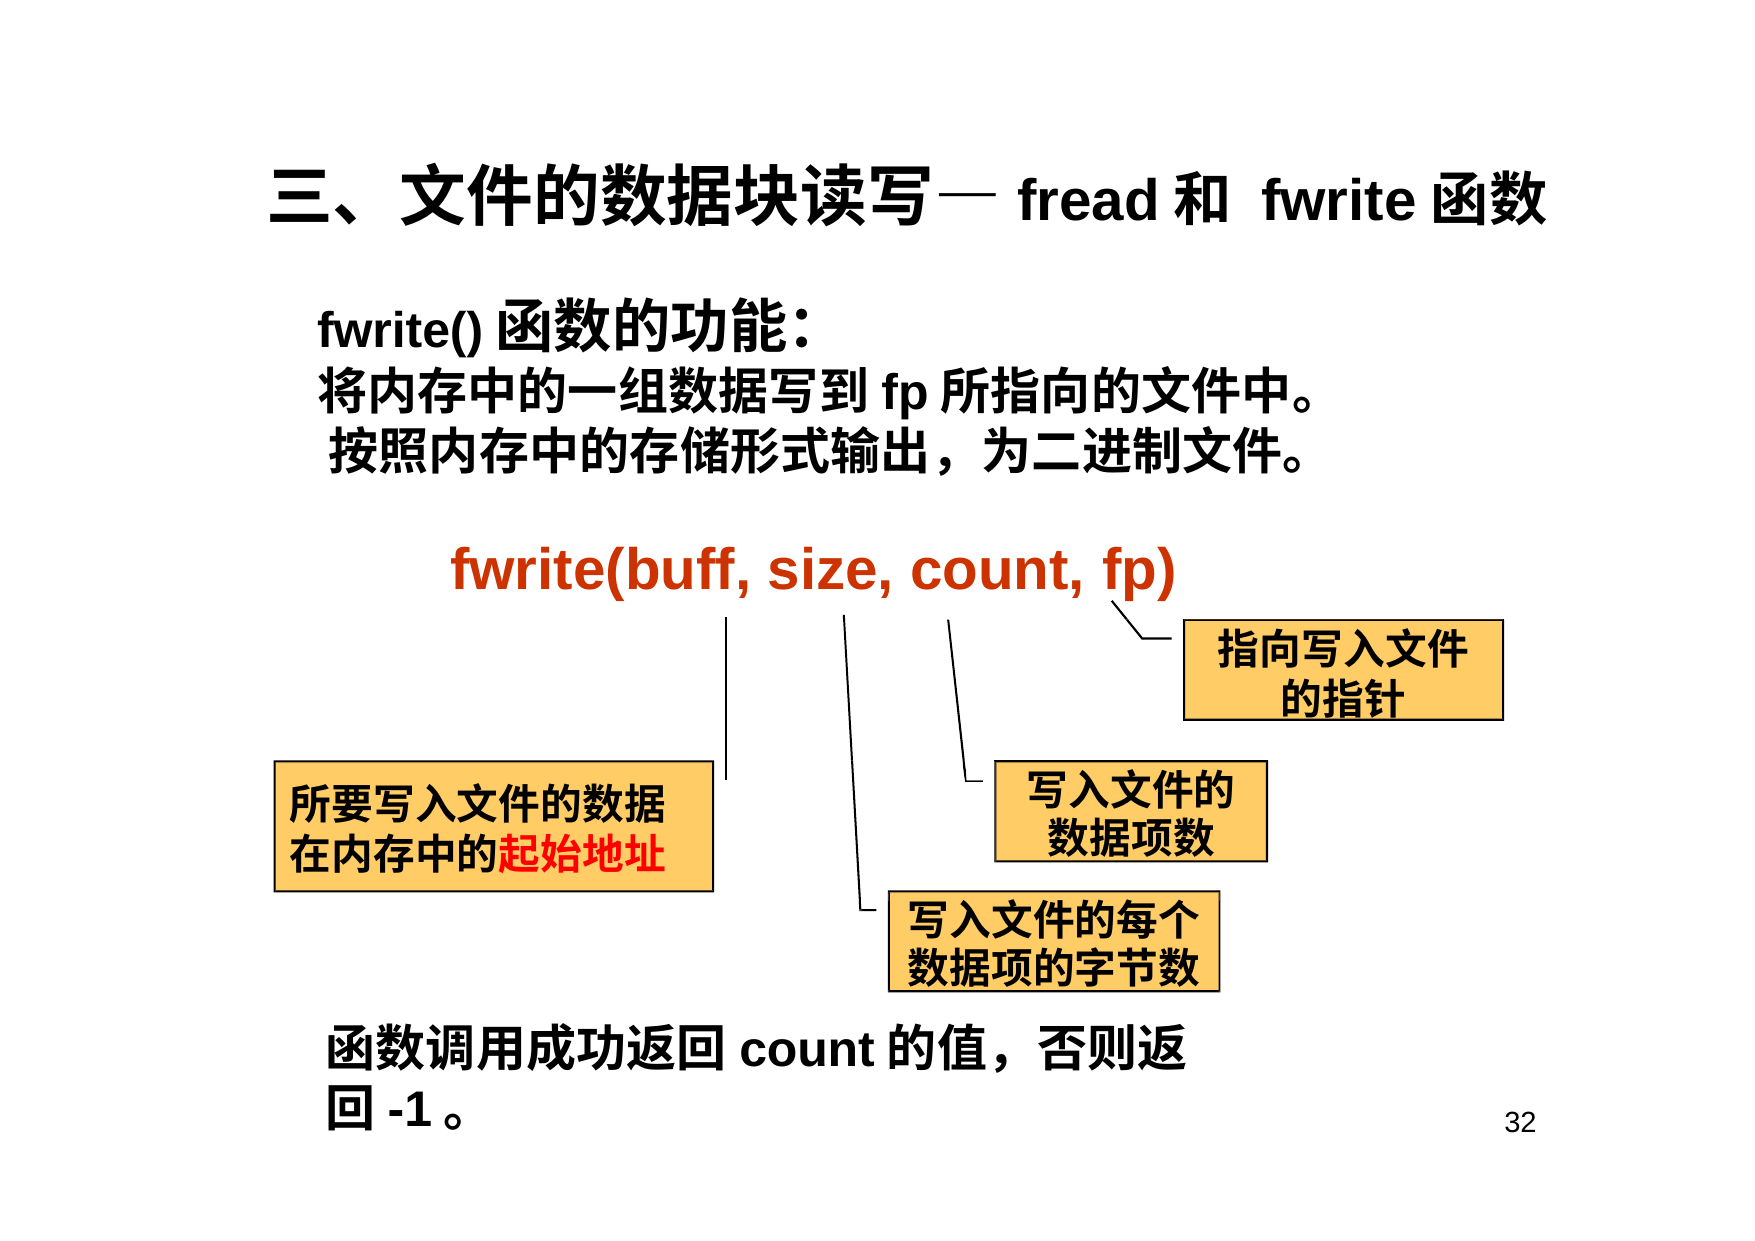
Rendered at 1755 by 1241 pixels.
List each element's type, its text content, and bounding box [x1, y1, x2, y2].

title 三、文件的数据块读写—fread和 fwrite函数 [264, 151, 1562, 362]
text_box 所要写入文件的数据 在内存中的起始地址 [274, 775, 714, 878]
text_box [276, 878, 712, 890]
text_box [958, 724, 965, 760]
text_box [851, 760, 861, 890]
text_box 写入文件的每个 数据项的字节数 函数调用成功返回count的值，否则返回-1。 [323, 890, 1312, 1136]
text_box [273, 760, 715, 893]
text_box [962, 760, 983, 782]
slide_number 32 [1500, 1104, 1541, 1241]
text_box 写入文件的 数据项数 [995, 760, 1267, 862]
text_box [848, 724, 853, 761]
text_box [276, 763, 712, 775]
text_box fwrite()函数的功能： 将内存中的一组数据写到fp所指向的文件中。 按照内存中的存储形式输出，为二进制文件。 fwrite(buff, size, count, fp) 指向写入文件 的指针 [315, 287, 1504, 724]
